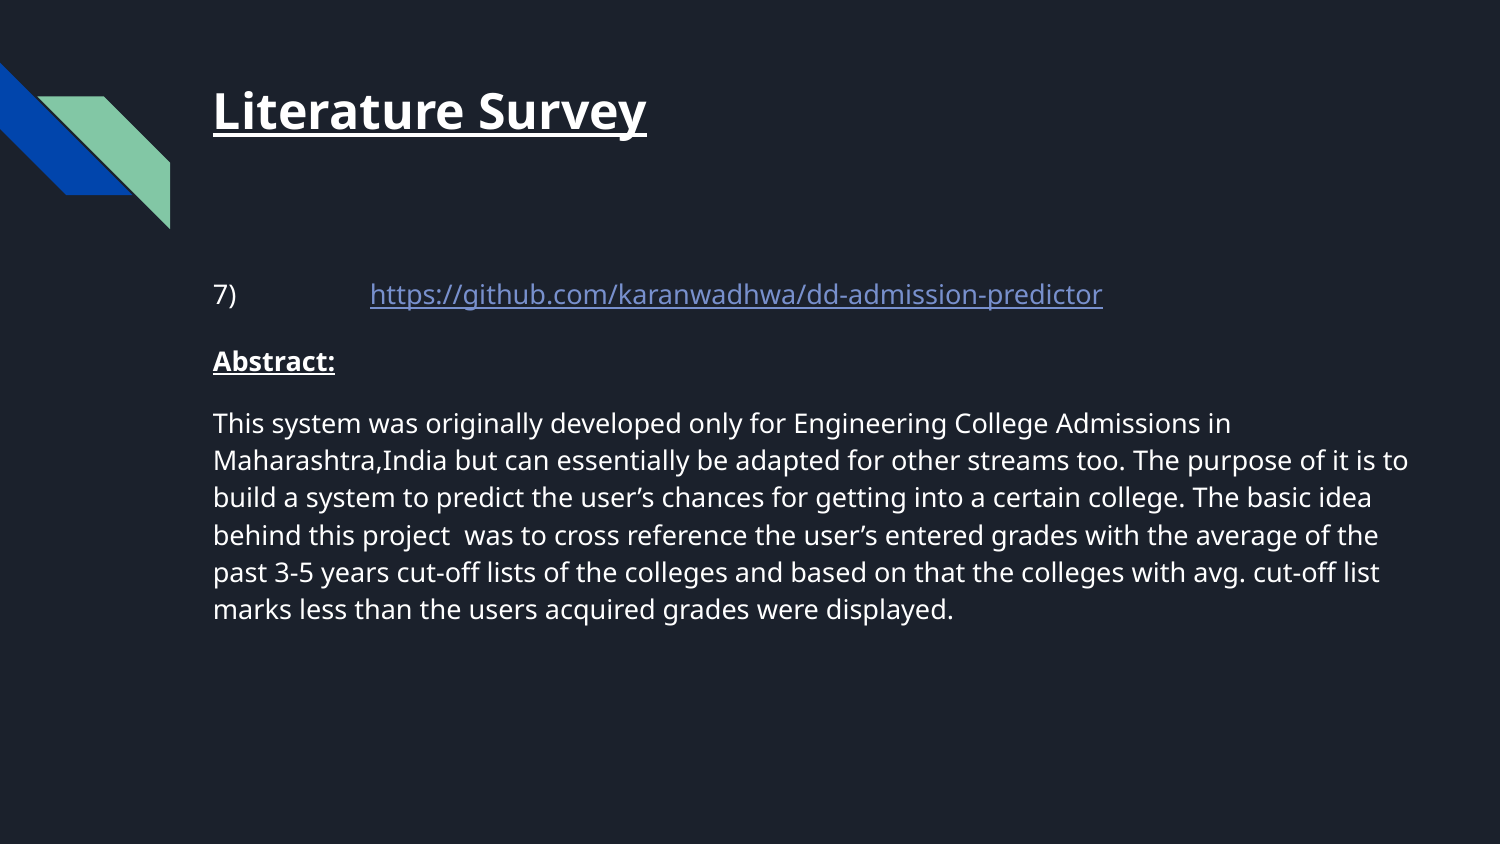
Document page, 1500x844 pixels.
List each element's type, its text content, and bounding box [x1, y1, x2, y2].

title Literature Survey [212, 64, 1368, 215]
list 7) https://github.com/karanwadhwa/dd-admission-predictor Abstract: This system was originally developed only for Engineering College Admissions in Maharashtra,India but can essentially be adapted for other streams too. The purpose of it is to build a system to predict the user’s chances for getting into a certain college. The basic idea behind this project was to cross reference the user’s entered grades with the average of the past 3-5 years cut-off lists of the colleges and based on that the colleges with avg. cut-off list marks less than the users acquired grades were displayed. [212, 257, 1426, 780]
